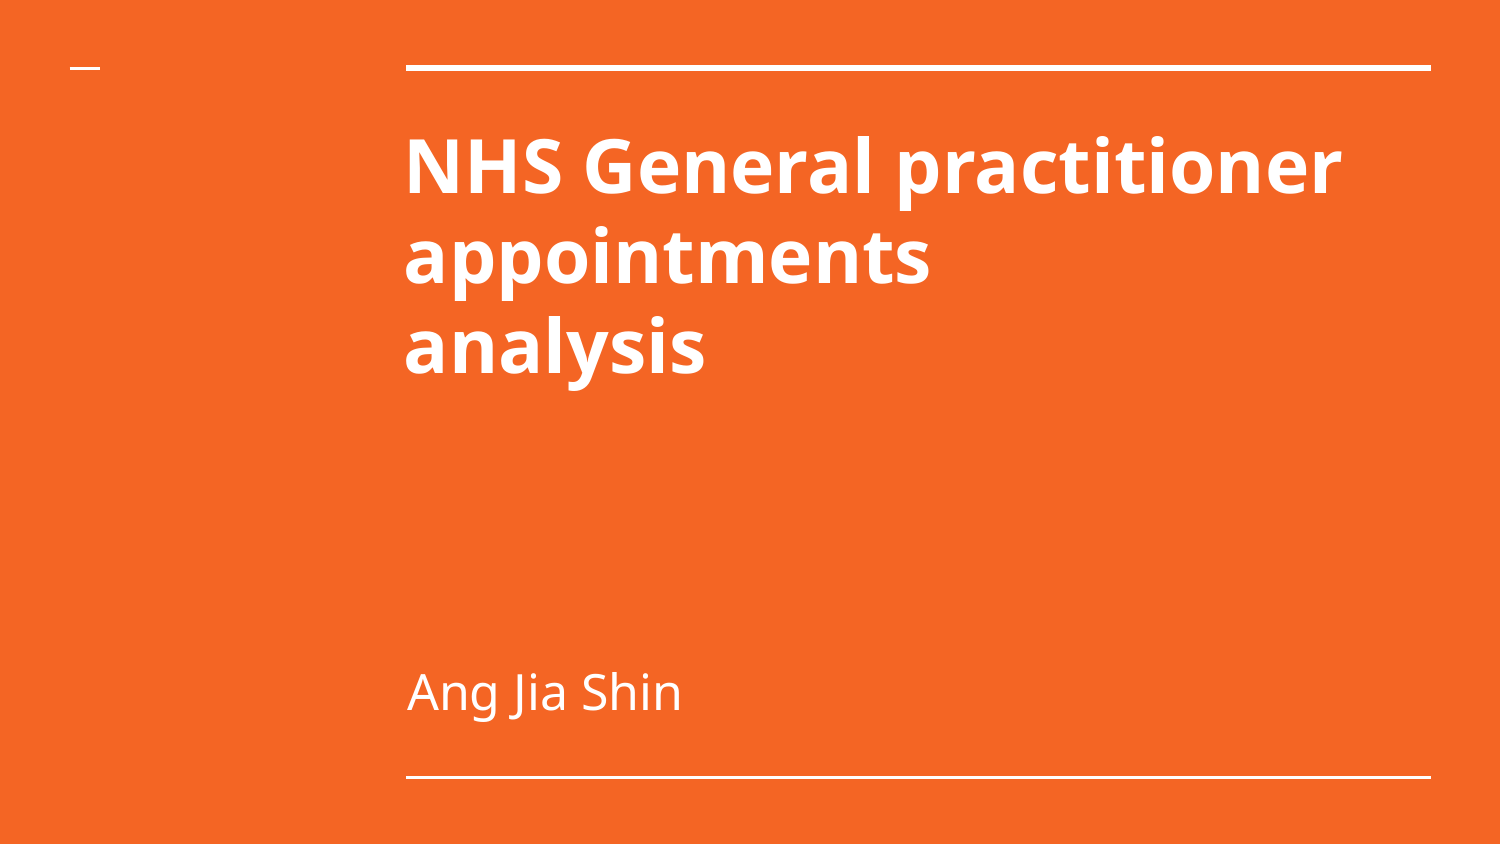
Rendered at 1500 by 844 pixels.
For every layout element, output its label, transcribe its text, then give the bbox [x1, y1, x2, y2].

subtitle Ang Jia Shin [392, 531, 1431, 735]
title NHS General practitioner appointments analysis [389, 103, 1456, 359]
